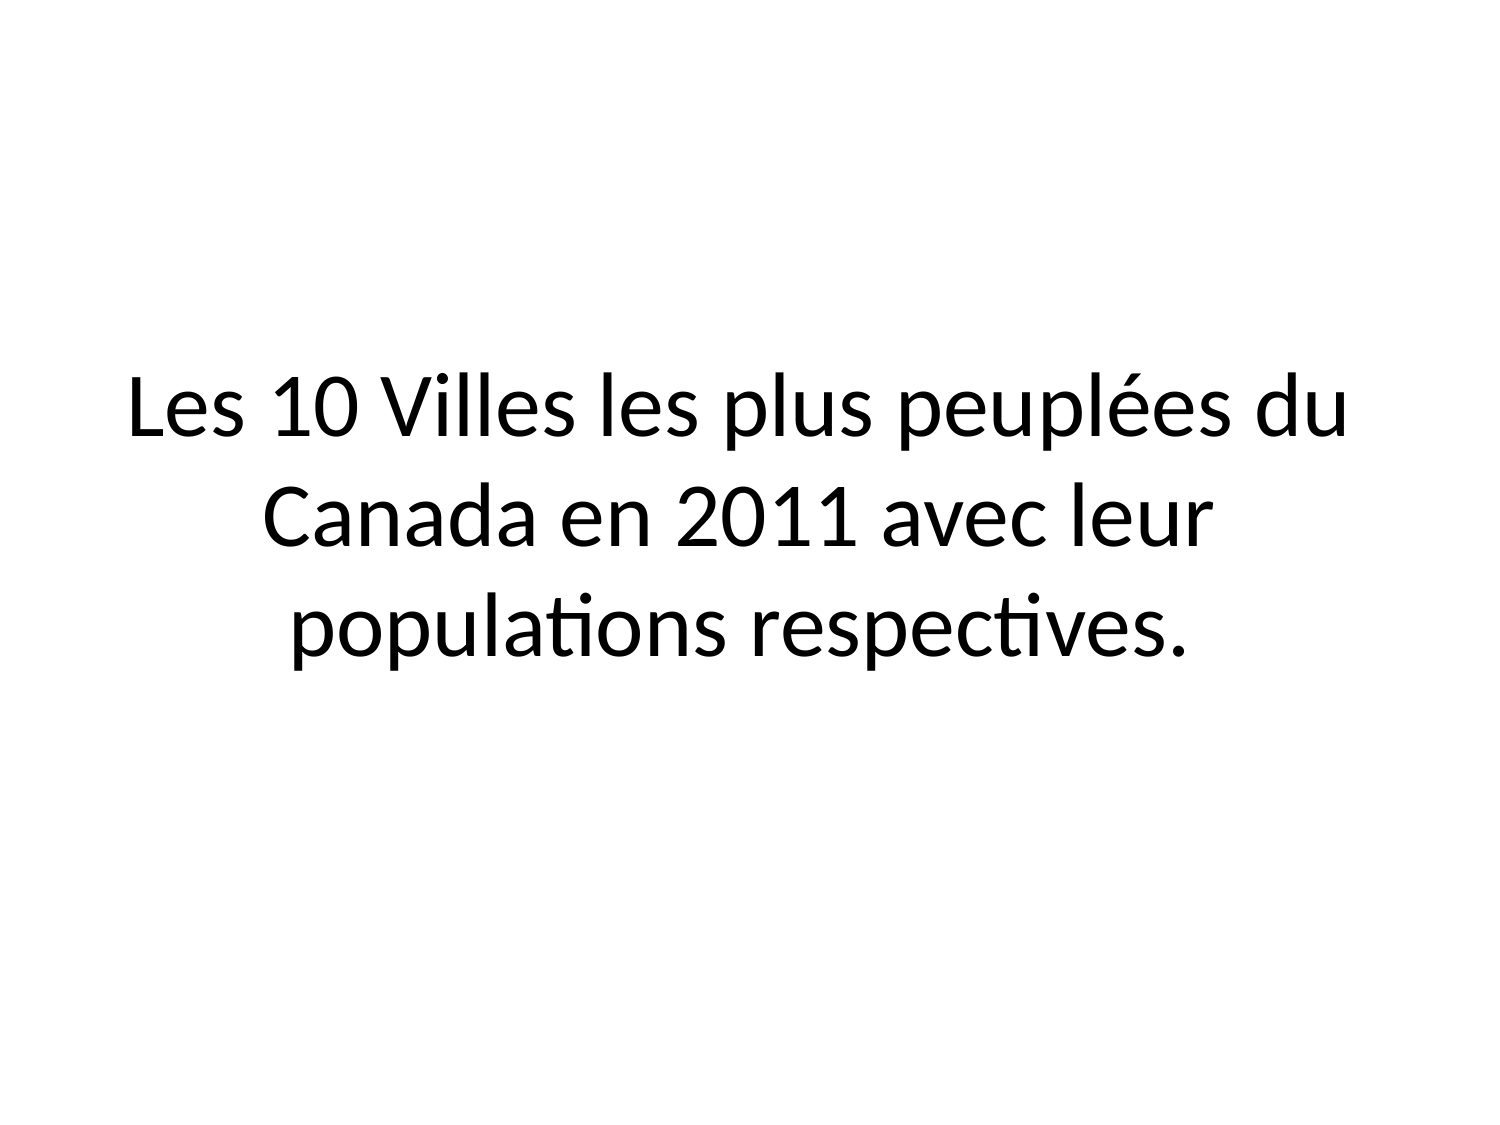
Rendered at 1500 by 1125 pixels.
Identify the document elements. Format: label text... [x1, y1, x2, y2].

title Les 10 Villes les plus peuplées du Canada en 2011 avec leur populations respectives. [64, 278, 1415, 740]
